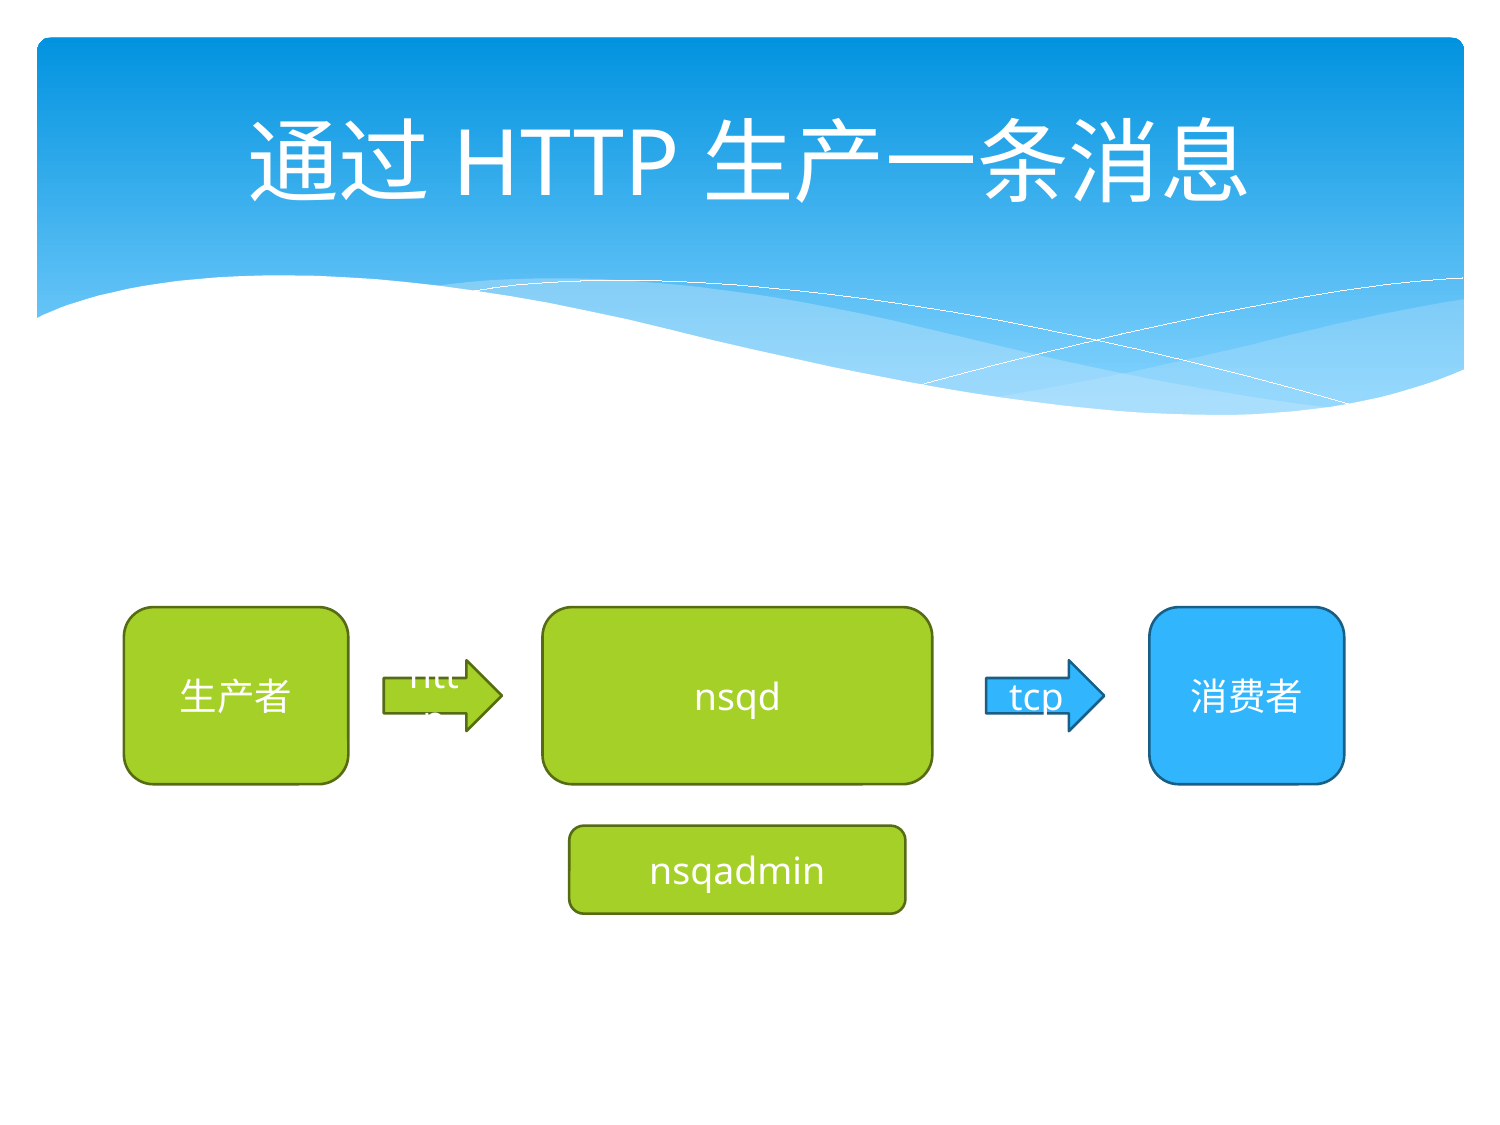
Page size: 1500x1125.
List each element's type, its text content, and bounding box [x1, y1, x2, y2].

text_box 消费者 [1148, 605, 1346, 786]
text_box tcp [984, 659, 1106, 733]
text_box nsqd [541, 605, 934, 786]
text_box nsqadmin [567, 824, 907, 915]
text_box http [382, 659, 503, 733]
title 通过HTTP生产一条消息 [75, 55, 1425, 261]
text_box 生产者 [122, 605, 350, 786]
